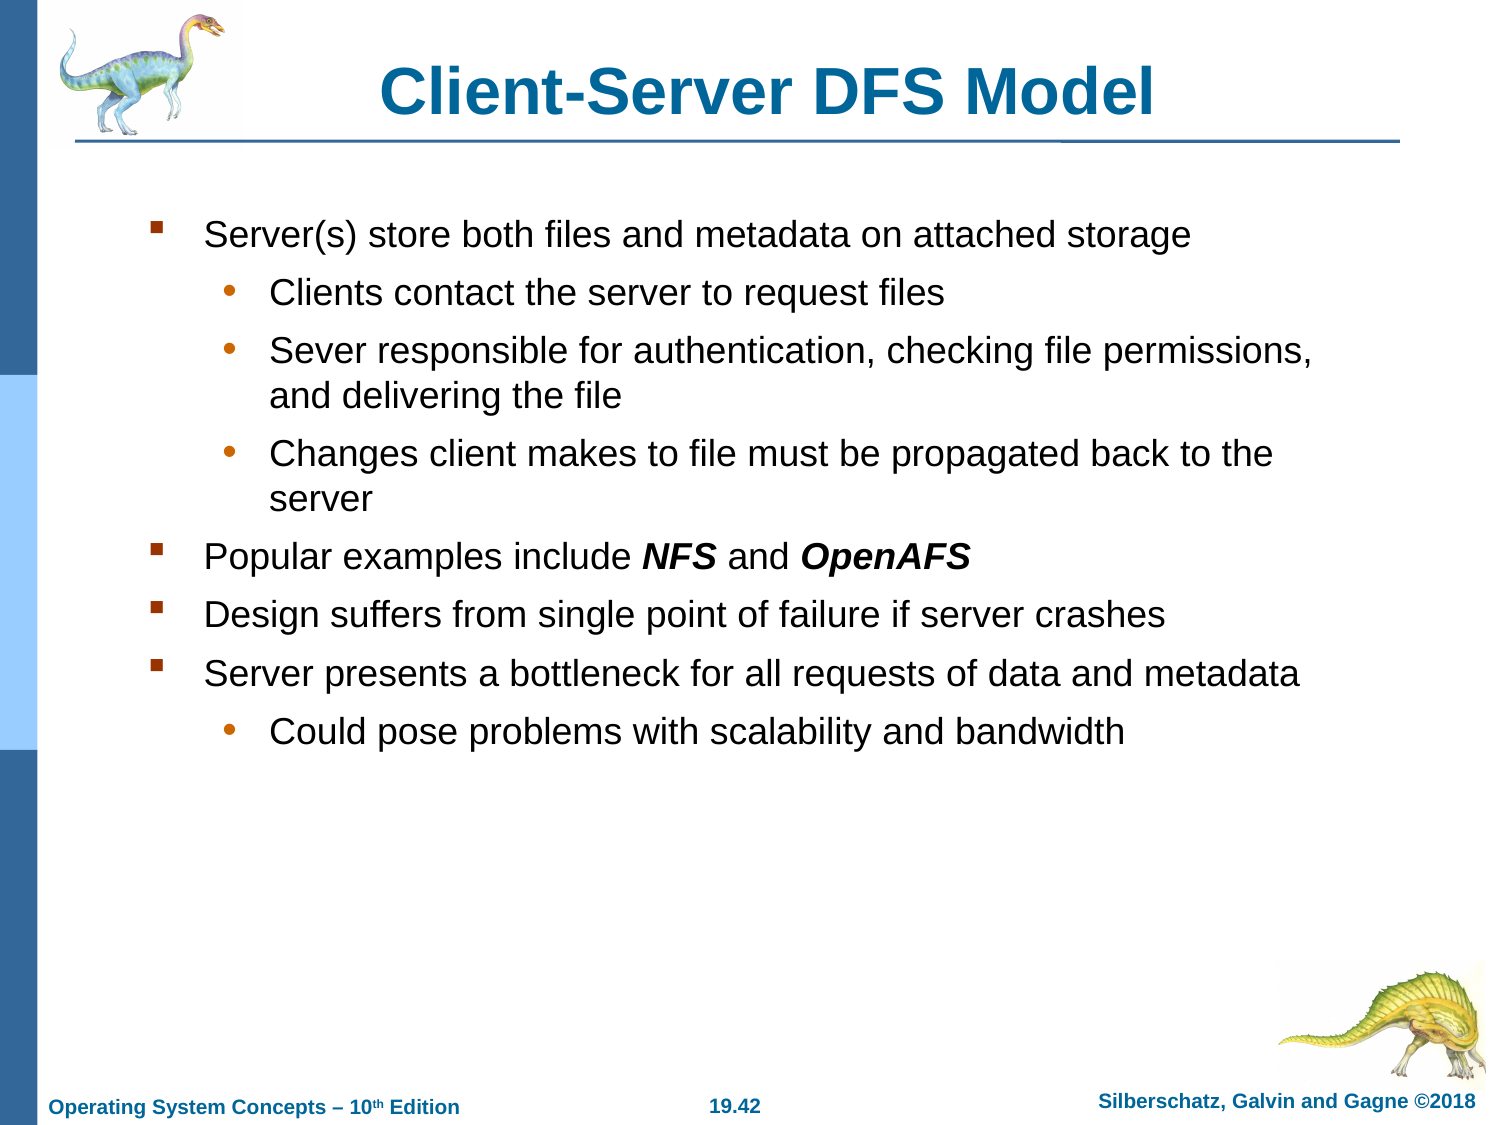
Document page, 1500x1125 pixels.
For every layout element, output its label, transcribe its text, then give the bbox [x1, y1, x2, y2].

title Client-Server DFS Model [136, 41, 1400, 136]
list Server(s) store both files and metadata on attached storage Clients contact the server to request files Sever responsible for authentication, checking file permissions, and delivering the file Changes client makes to file must be propagated back to the server Popular examples include NFS and OpenAFS Design suffers from single point of failure if server crashes Server presents a bottleneck for all requests of data and metadata Could pose problems with scalability and bandwidth [132, 202, 1400, 946]
picture [46, 0, 243, 149]
picture [1275, 959, 1486, 1090]
